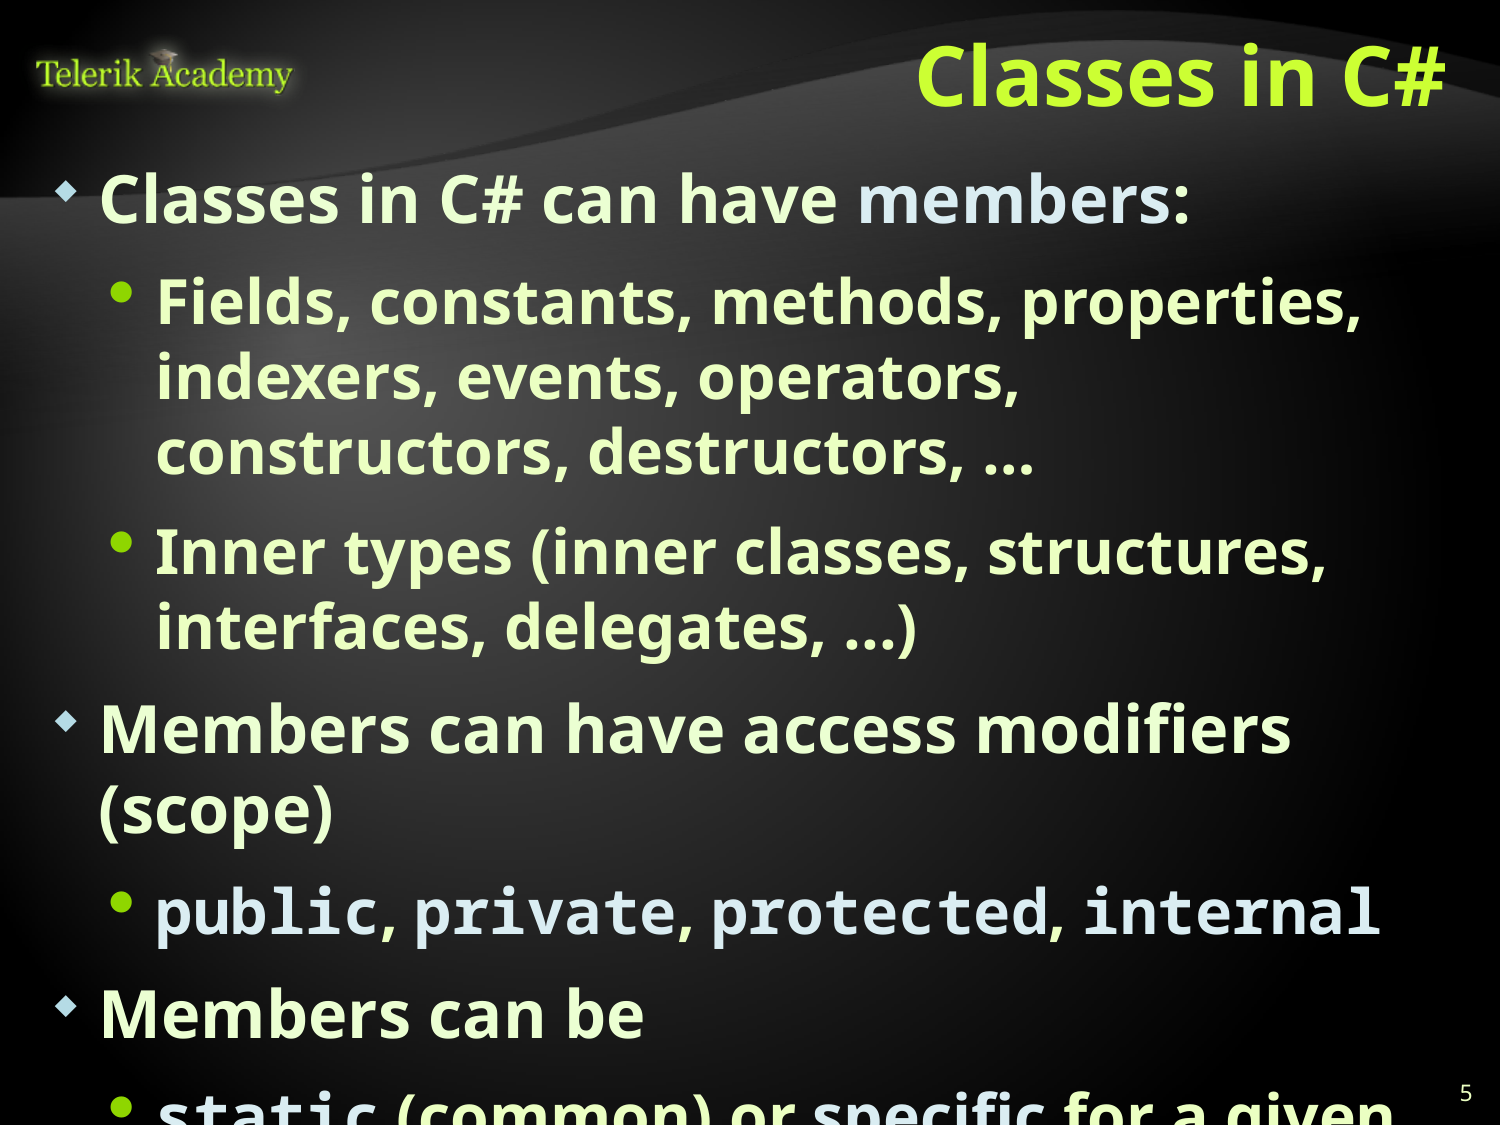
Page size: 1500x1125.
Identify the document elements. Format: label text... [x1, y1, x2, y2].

list Classes in C# can have members: Fields, constants, methods, properties, indexers, events, operators, constructors, destructors, … Inner types (inner classes, structures, interfaces, delegates, ...) Members can have access modifiers (scope) public, private, protected, internal Members can be static (common) or specific for a given object [37, 149, 1463, 1075]
title Classes in C# [300, 12, 1463, 149]
slide_number 5 [1412, 1074, 1488, 1113]
picture [0, 0, 1500, 1125]
